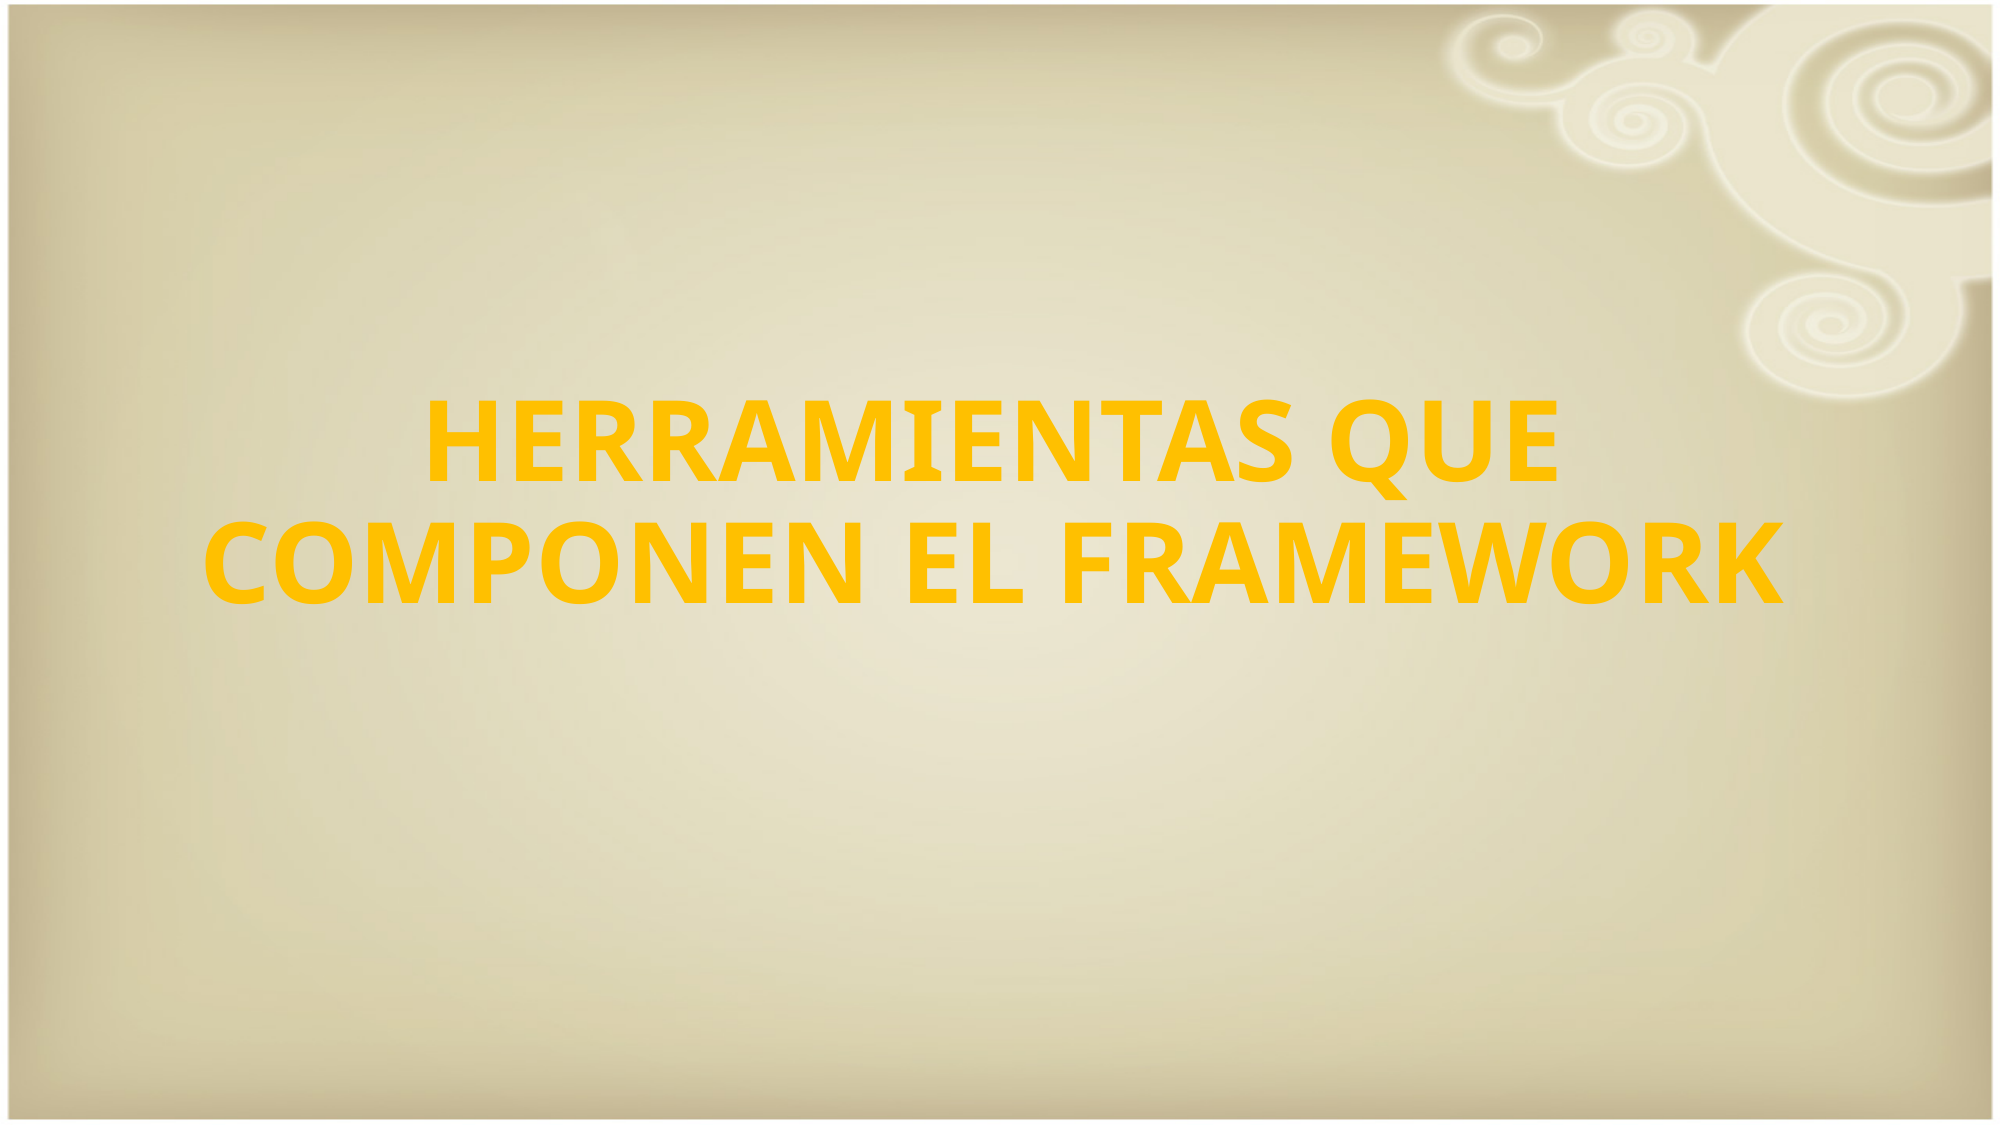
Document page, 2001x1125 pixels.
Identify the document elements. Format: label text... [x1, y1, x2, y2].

title HERRAMIENTAS QUE COMPONEN EL FRAMEWORK [129, 397, 1855, 615]
picture [0, 0, 2001, 1125]
